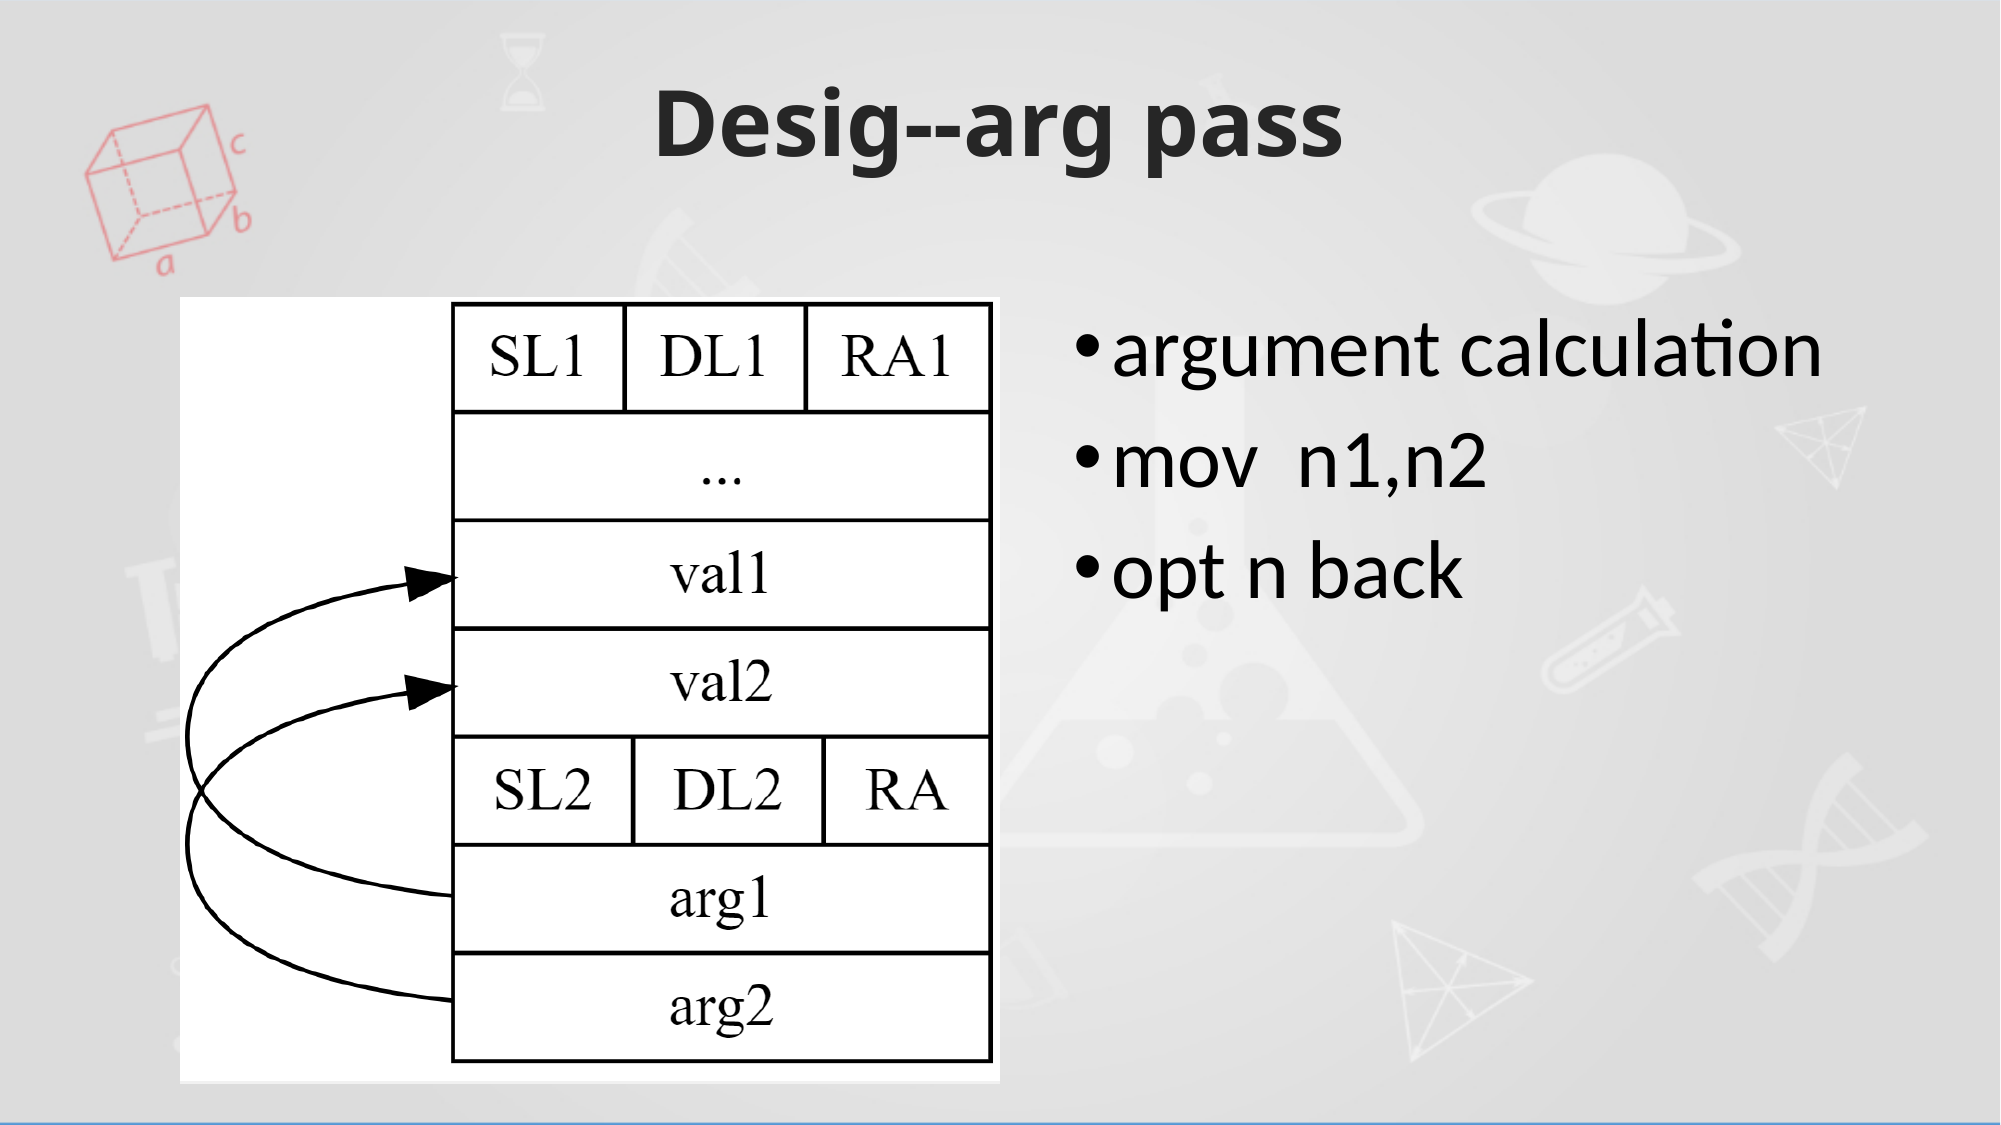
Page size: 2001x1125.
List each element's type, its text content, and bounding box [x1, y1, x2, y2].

text_box argument calculation mov n1,n2 opt n back [1059, 297, 1956, 878]
title Desig--arg pass [292, 62, 1705, 192]
picture [0, 0, 2001, 1125]
